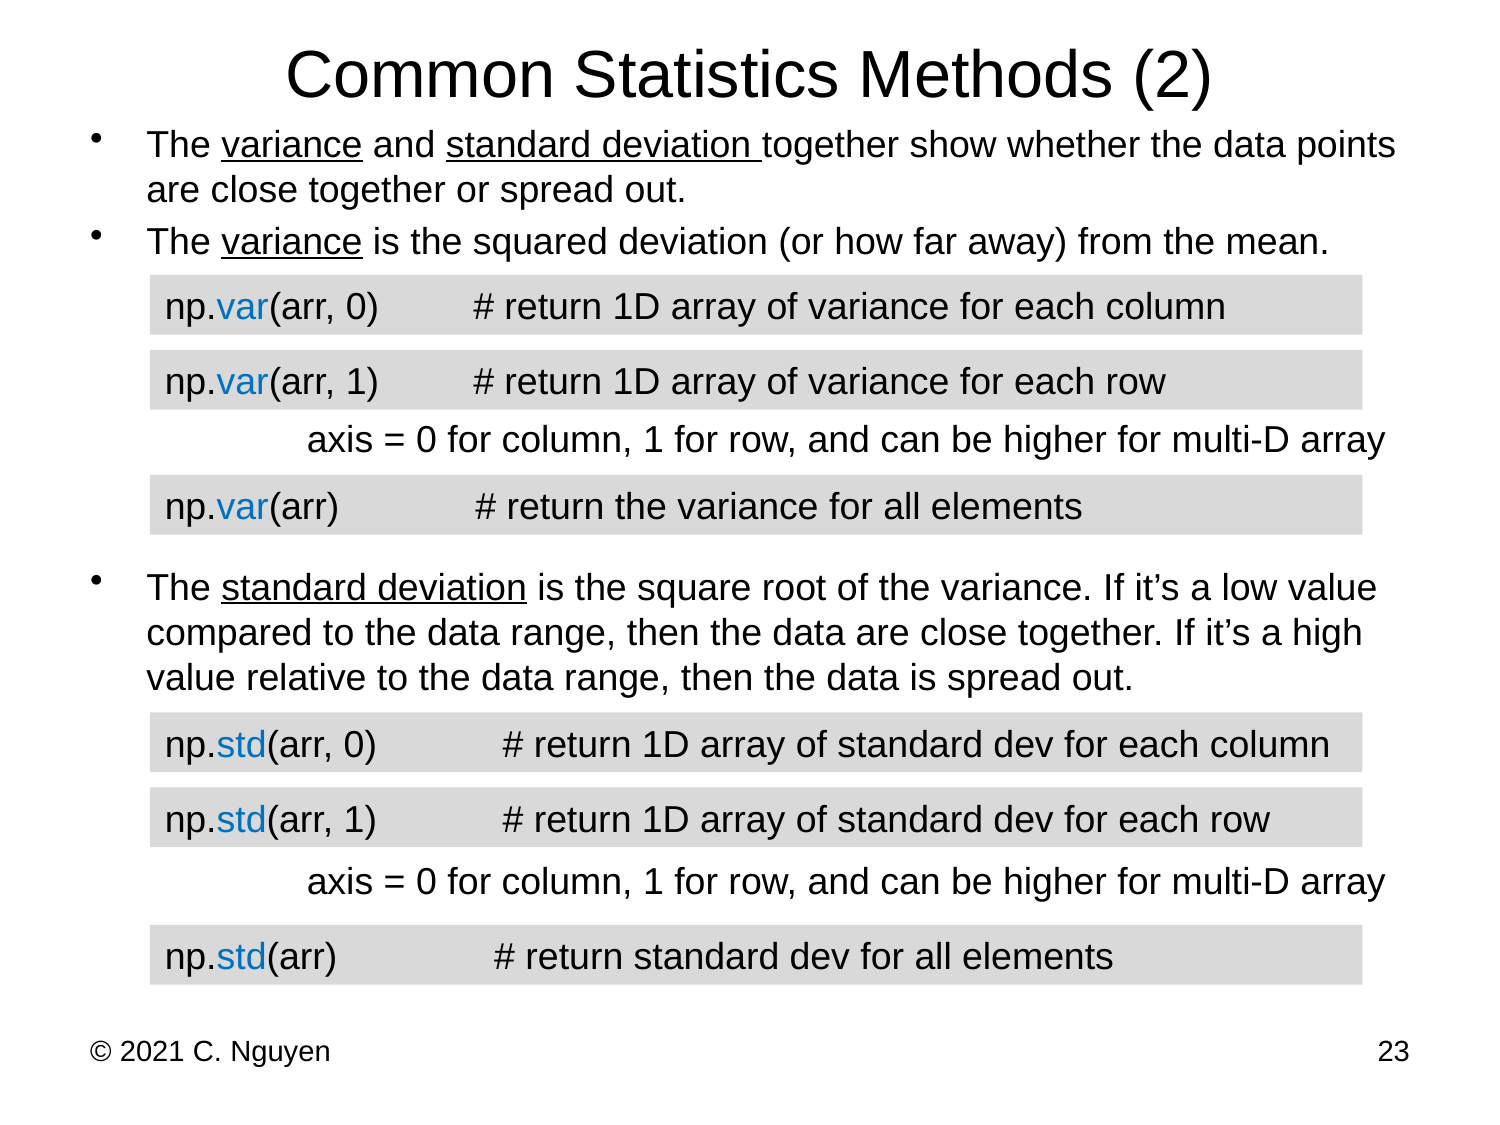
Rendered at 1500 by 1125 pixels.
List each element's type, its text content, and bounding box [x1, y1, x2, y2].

text_box np.var(arr, 1) # return 1D array of variance for each row [149, 349, 1363, 410]
title Common Statistics Methods (2) [74, 12, 1426, 131]
list The variance and standard deviation together show whether the data points are close together or spread out. The variance is the squared deviation (or how far away) from the mean. axis = 0 for column, 1 for row, and can be higher for multi-D array The standard deviation is the square root of the variance. If it’s a low value compared to the data range, then the data are close together. If it’s a high value relative to the data range, then the data is spread out. axis = 0 for column, 1 for row, and can be higher for multi-D array [74, 112, 1413, 1051]
text_box np.std(arr, 0) # return 1D array of standard dev for each column [149, 712, 1363, 773]
text_box np.std(arr, 1) # return 1D array of standard dev for each row [149, 787, 1363, 848]
text_box np.var(arr) # return the variance for all elements [149, 474, 1363, 535]
slide_number 23 [1074, 1024, 1426, 1103]
text_box np.var(arr, 0) # return 1D array of variance for each column [149, 274, 1363, 335]
text_box np.std(arr) # return standard dev for all elements [149, 924, 1363, 985]
slide_number © 2021 C. Nguyen [74, 1024, 426, 1103]
